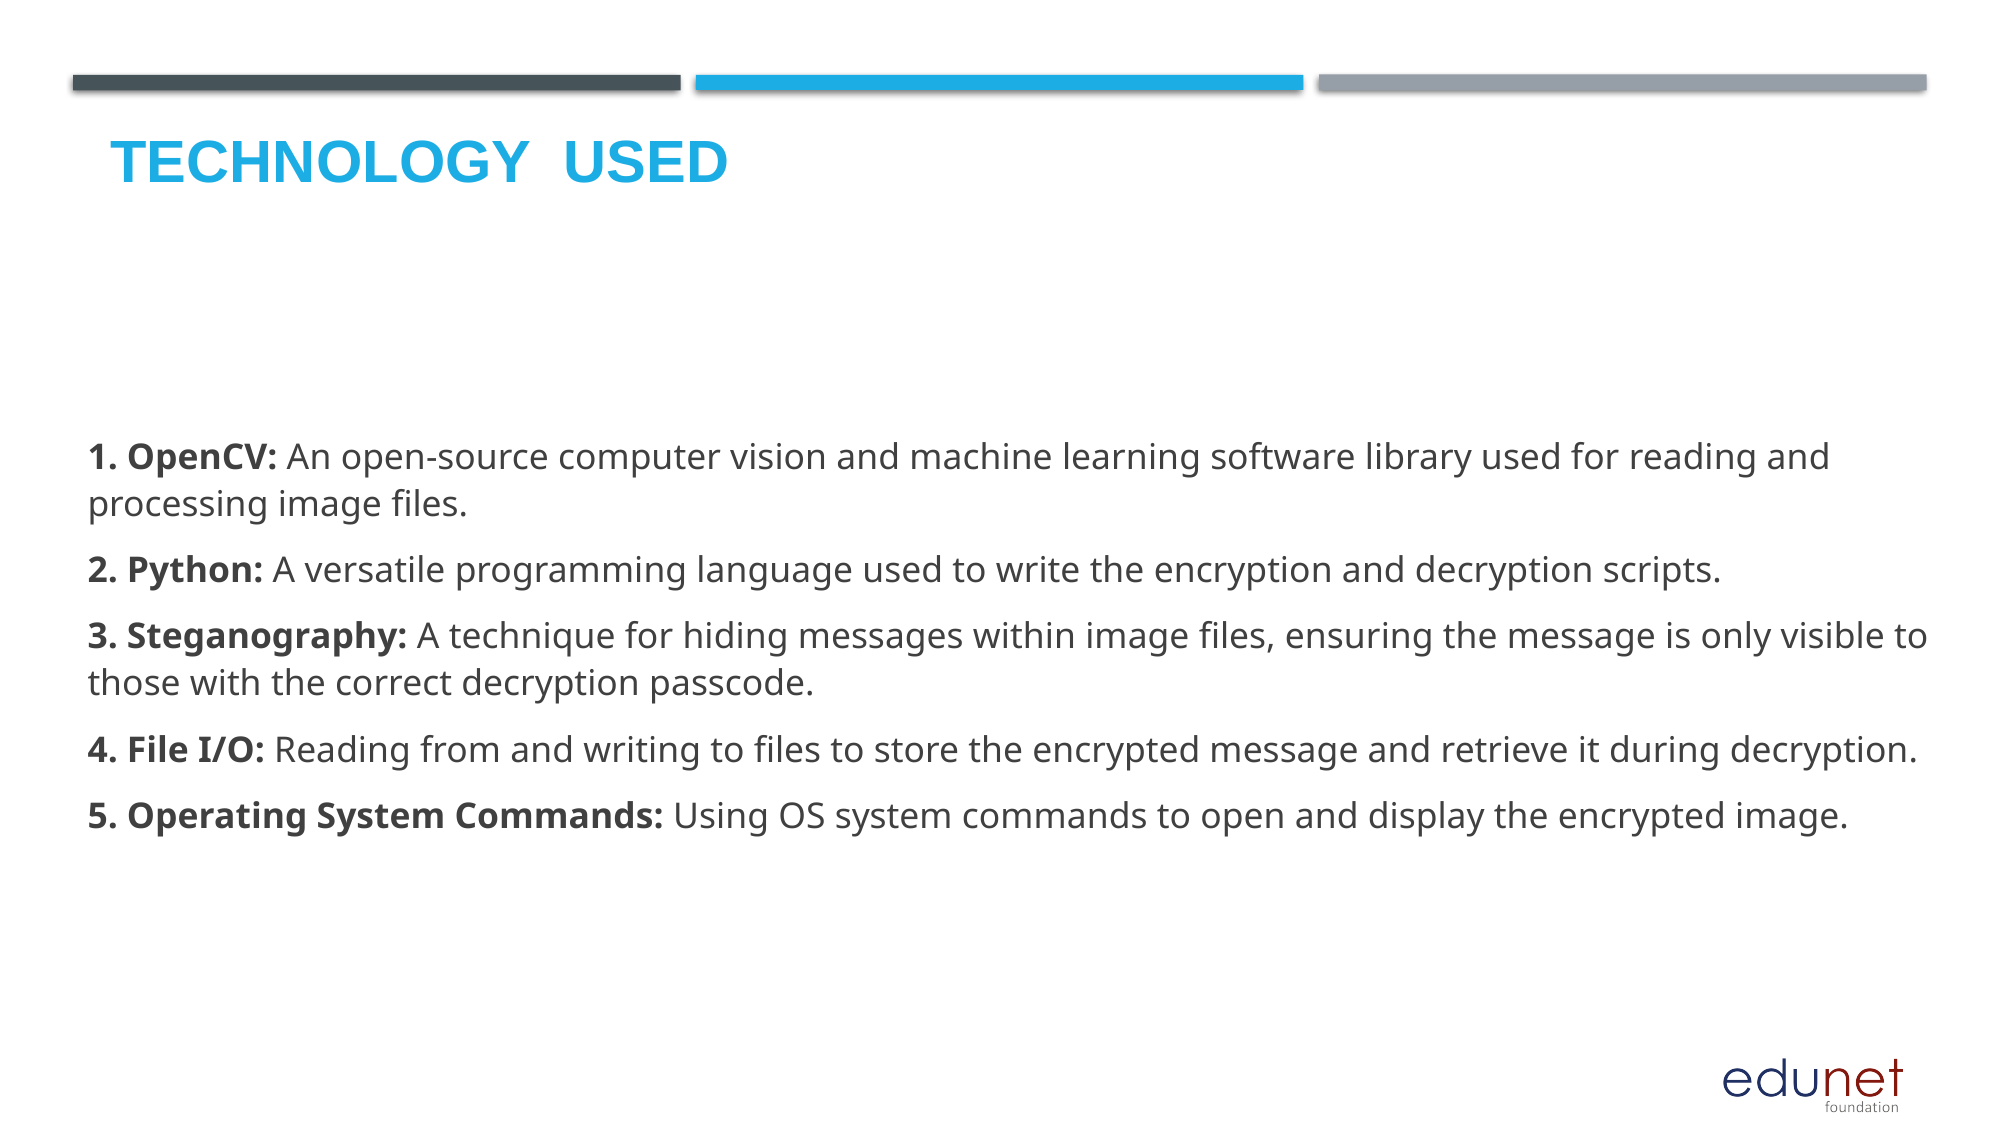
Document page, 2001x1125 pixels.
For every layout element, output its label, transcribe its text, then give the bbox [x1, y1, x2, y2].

list 1. OpenCV: An open-source computer vision and machine learning software library used for reading and processing image files. 2. Python: A versatile programming language used to write the encryption and decryption scripts. 3. Steganography: A technique for hiding messages within image files, ensuring the message is only visible to those with the correct decryption passcode. 4. File I/O: Reading from and writing to files to store the encrypted message and retrieve it during decryption. 5. Operating System Commands: Using OS system commands to open and display the encrypted image. [72, 178, 1978, 1091]
title Technology used [95, 115, 1905, 178]
picture [1719, 1091, 1905, 1116]
